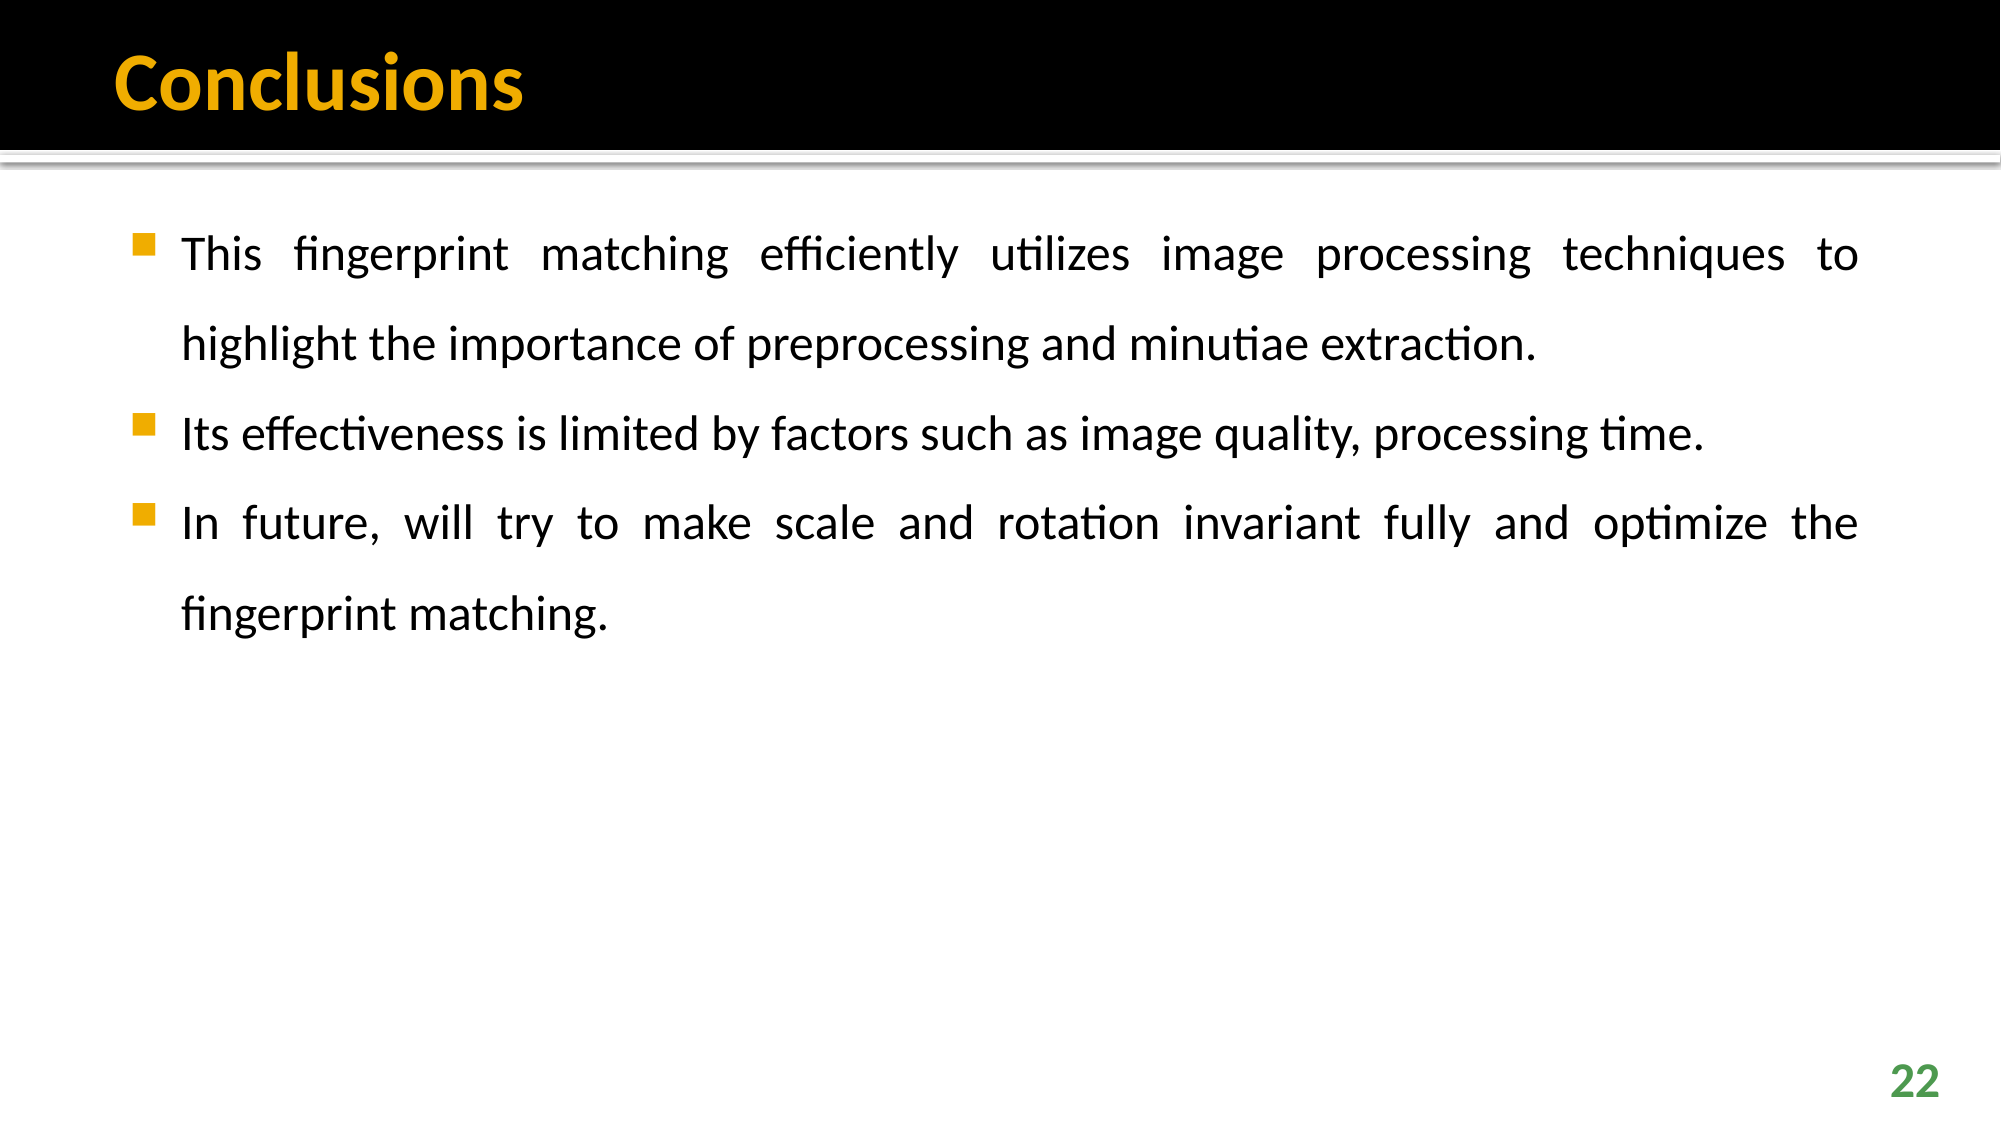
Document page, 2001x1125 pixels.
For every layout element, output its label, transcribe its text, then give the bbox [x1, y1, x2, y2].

list This fingerprint matching efficiently utilizes image processing techniques to highlight the importance of preprocessing and minutiae extraction. Its effectiveness is limited by factors such as image quality, processing time. In future, will try to make scale and rotation invariant fully and optimize the fingerprint matching. [99, 174, 1875, 963]
slide_number 22 [1794, 1062, 1955, 1108]
title Conclusions [99, 12, 1900, 143]
